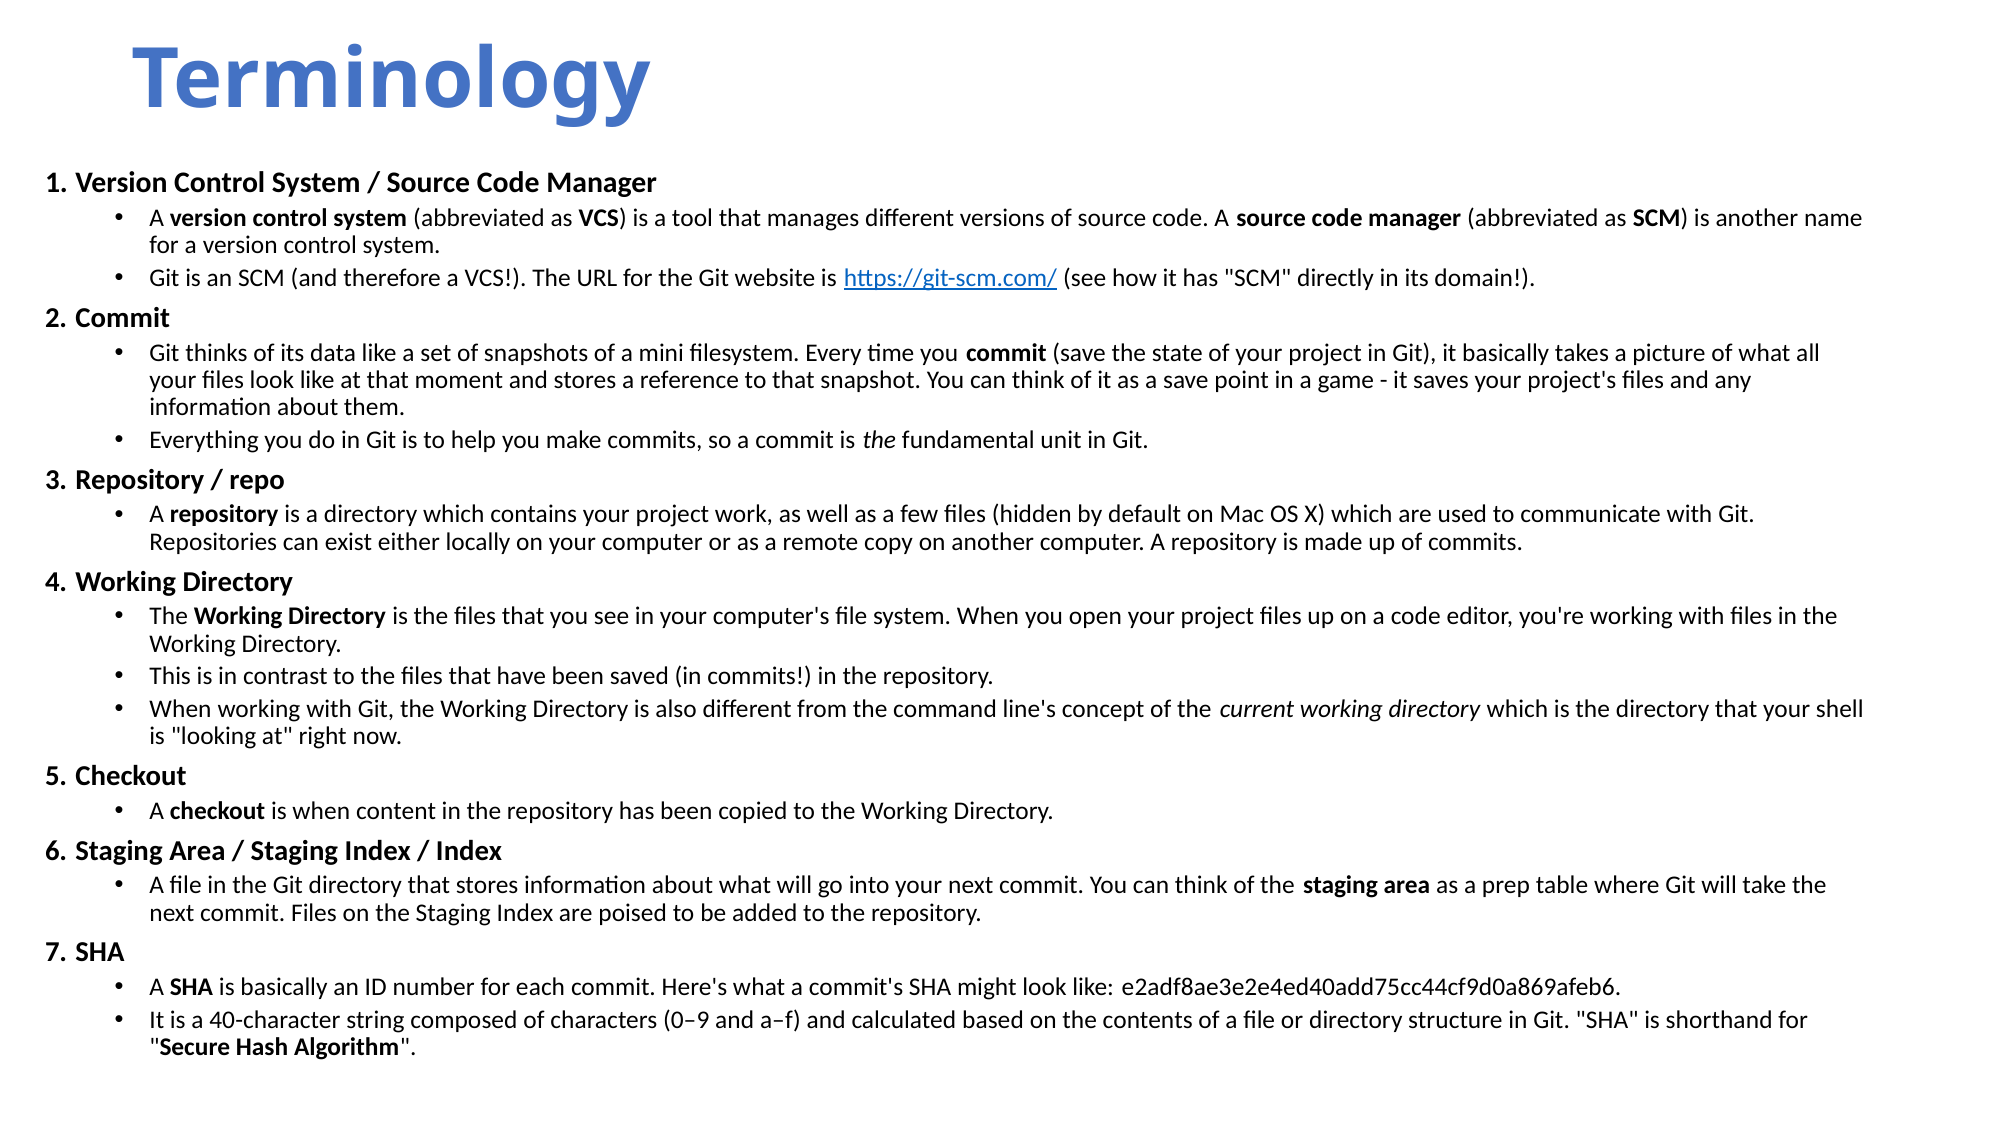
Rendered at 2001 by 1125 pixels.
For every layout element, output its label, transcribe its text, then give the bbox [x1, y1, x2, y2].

list Version Control System / Source Code Manager A version control system (abbreviated as VCS) is a tool that manages different versions of source code. A source code manager (abbreviated as SCM) is another name for a version control system. Git is an SCM (and therefore a VCS!). The URL for the Git website is https://git-scm.com/ (see how it has "SCM" directly in its domain!). Commit Git thinks of its data like a set of snapshots of a mini filesystem. Every time you commit (save the state of your project in Git), it basically takes a picture of what all your files look like at that moment and stores a reference to that snapshot. You can think of it as a save point in a game - it saves your project's files and any information about them. Everything you do in Git is to help you make commits, so a commit is the fundamental unit in Git. Repository / repo A repository is a directory which contains your project work, as well as a few files (hidden by default on Mac OS X) which are used to communicate with Git. Repositories can exist either locally on your computer or as a remote copy on another computer. A repository is made up of commits. Working Directory The Working Directory is the files that you see in your computer's file system. When you open your project files up on a code editor, you're working with files in the Working Directory. This is in contrast to the files that have been saved (in commits!) in the repository. When working with Git, the Working Directory is also different from the command line's concept of the current working directory which is the directory that your shell is "looking at" right now. Checkout A checkout is when content in the repository has been copied to the Working Directory. Staging Area / Staging Index / Index A file in the Git directory that stores information about what will go into your next commit. You can think of the staging area as a prep table where Git will take the next commit. Files on the Staging Index are poised to be added to the repository. SHA A SHA is basically an ID number for each commit. Here's what a commit's SHA might look like: e2adf8ae3e2e4ed40add75cc44cf9d0a869afeb6. It is a 40-character string composed of characters (0–9 and a–f) and calculated based on the contents of a file or directory structure in Git. "SHA" is shorthand for "Secure Hash Algorithm". [30, 155, 1884, 1101]
title Terminology [116, 24, 1801, 138]
